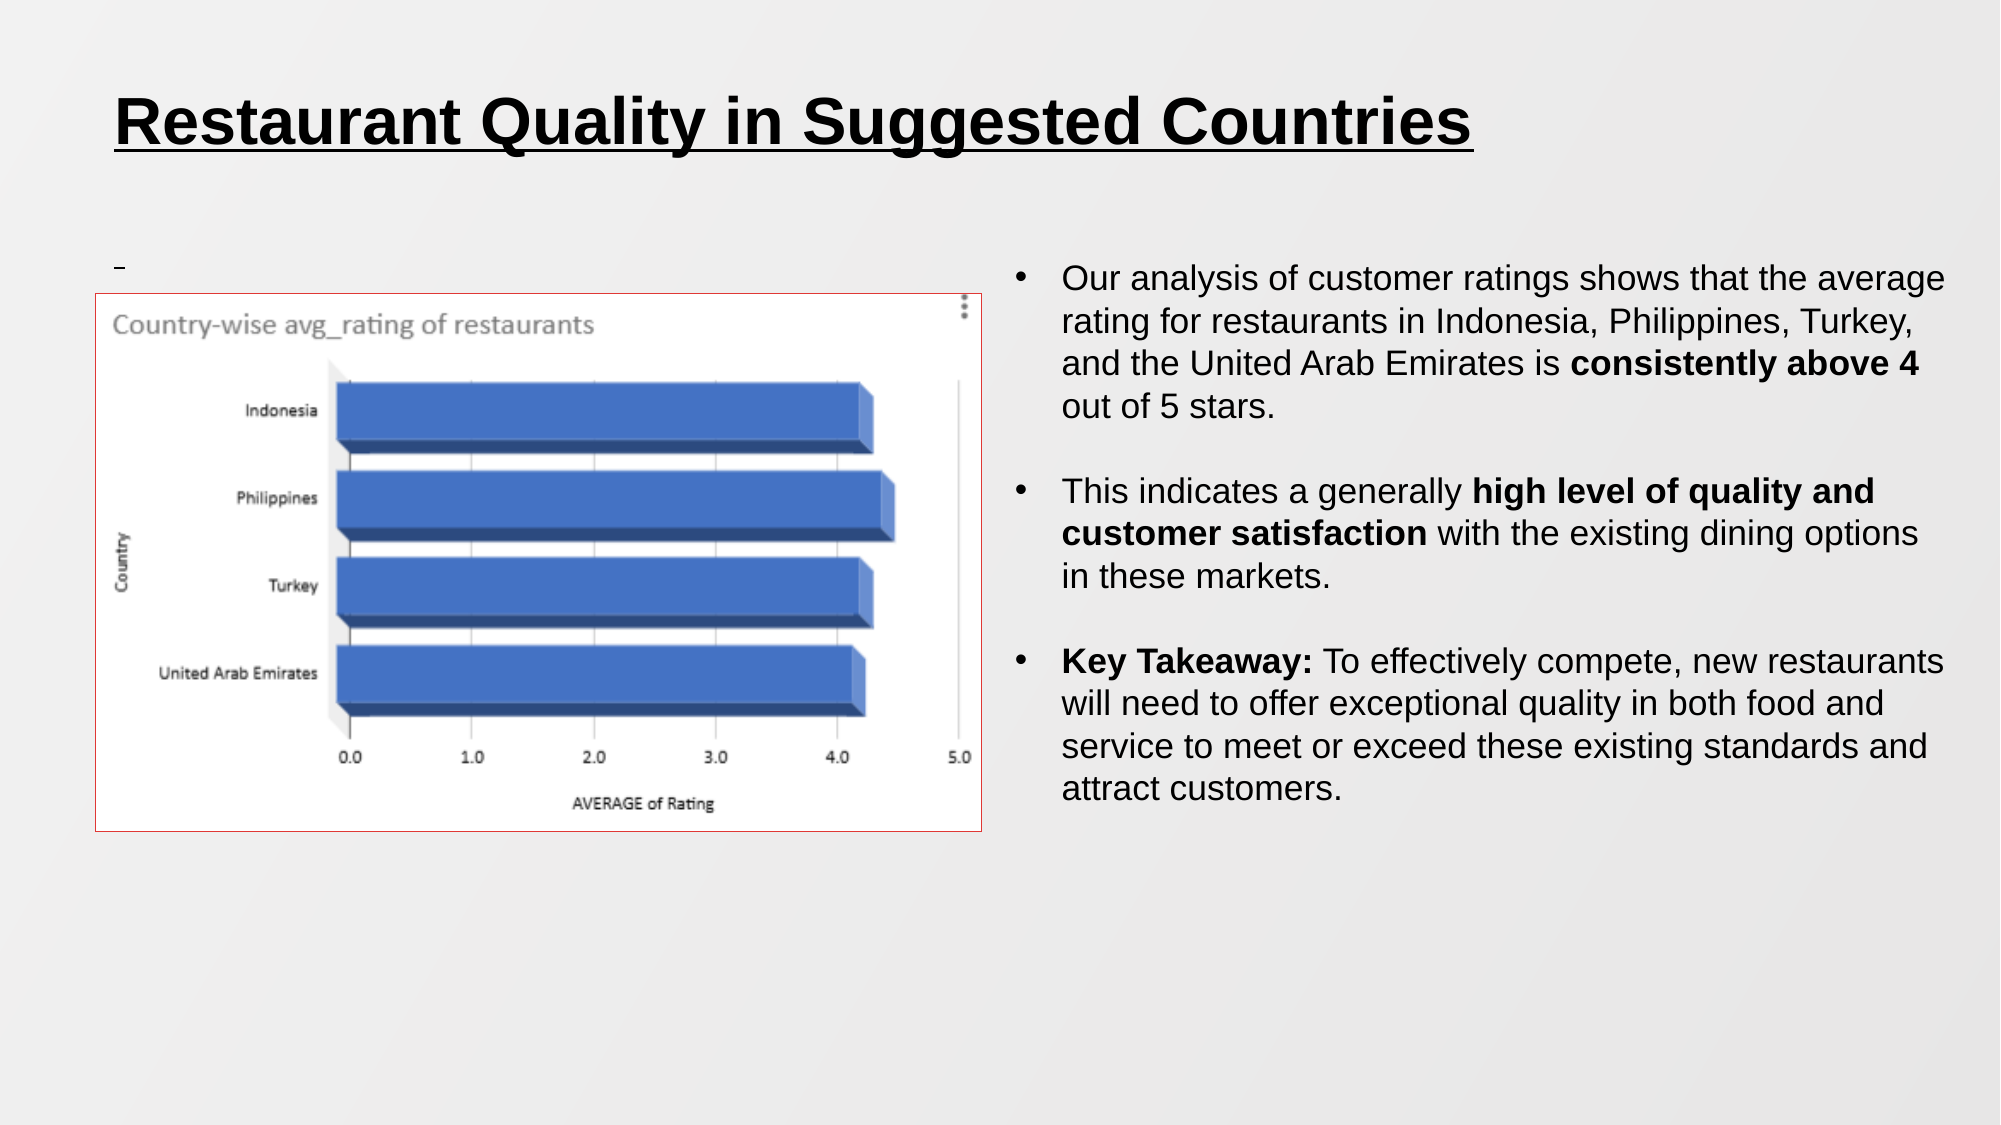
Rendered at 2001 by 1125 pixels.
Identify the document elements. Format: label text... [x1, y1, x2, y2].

picture [95, 293, 982, 832]
text_box Our analysis of customer ratings shows that the average rating for restaurants in Indonesia, Philippines, Turkey, and the United Arab Emirates is consistently above 4 out of 5 stars. This indicates a generally high level of quality and customer satisfaction with the existing dining options in these markets. Key Takeaway: To effectively compete, new restaurants will need to offer exceptional quality in both food and service to meet or exceed these existing standards and attract customers. [1000, 247, 1964, 1056]
title Restaurant Quality in Suggested Countries [114, 59, 1886, 178]
list [114, 213, 1886, 1013]
